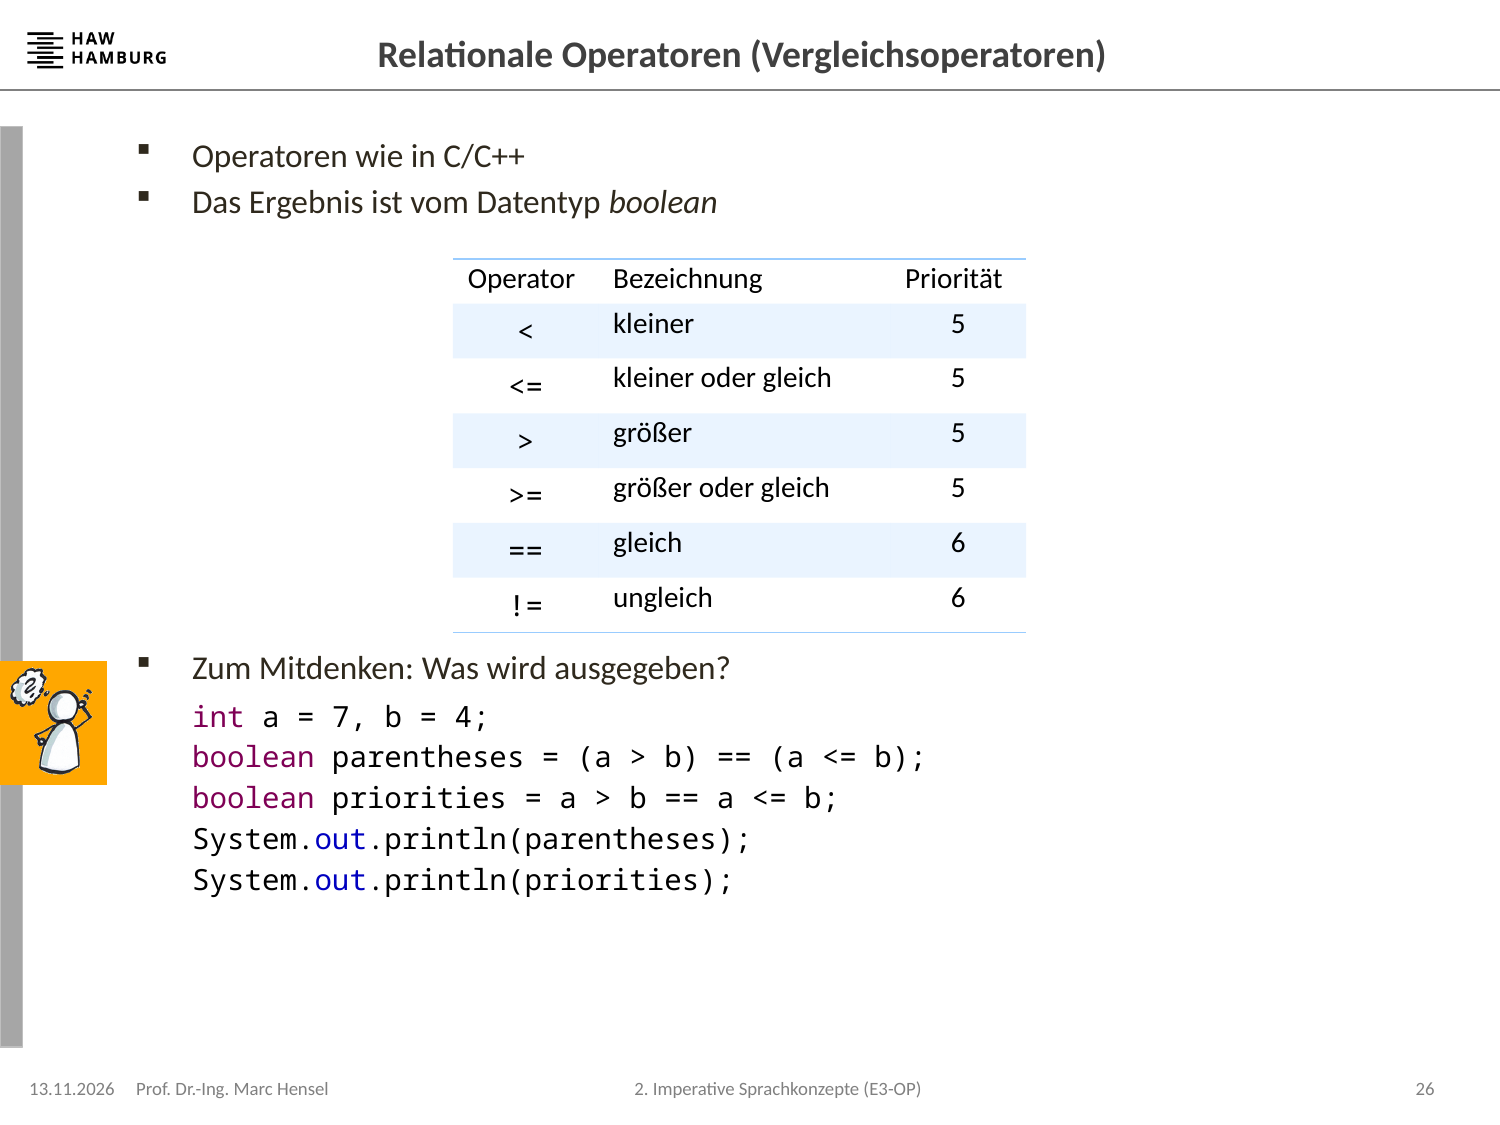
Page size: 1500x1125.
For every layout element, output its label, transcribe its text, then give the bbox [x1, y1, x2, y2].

slide_number 26 [1338, 1076, 1435, 1100]
picture [15, 20, 177, 80]
table_cell 5 [890, 413, 1026, 468]
table_header Operator [453, 260, 598, 304]
table_cell == [453, 523, 598, 578]
table_cell >= [453, 468, 598, 523]
table_cell 5 [890, 468, 1026, 523]
table_cell > [453, 413, 598, 468]
list Operatoren wie in C/C++ Das Ergebnis ist vom Datentyp boolean Zum Mitdenken: Was wird ausgegeben? int a = 7, b = 4; boolean parentheses = (a > b) == (a <= b); boolean priorities = a > b == a <= b; System.out.println(parentheses); System.out.println(priorities); [135, 126, 1436, 1048]
table_cell 5 [890, 358, 1026, 413]
table_cell <= [453, 358, 598, 413]
picture [0, 661, 108, 785]
table_cell 6 [890, 578, 1026, 632]
table_cell ungleich [598, 578, 890, 632]
table_cell kleiner oder gleich [598, 358, 890, 413]
table_cell größer [598, 413, 890, 468]
table_cell 5 [890, 304, 1026, 358]
table_cell kleiner [598, 304, 890, 358]
table_cell < [453, 304, 598, 358]
title Relationale Operatoren (Vergleichsoperatoren) [185, 22, 1315, 83]
footer Prof. Dr.-Ing. Marc Hensel [135, 1076, 362, 1100]
table_header Priorität [890, 260, 1026, 304]
table_cell 6 [890, 523, 1026, 578]
table_header Bezeichnung [598, 260, 890, 304]
table_cell größer oder gleich [598, 468, 890, 523]
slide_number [22, 1076, 135, 1100]
table_cell gleich [598, 523, 890, 578]
table_cell != [453, 578, 598, 632]
